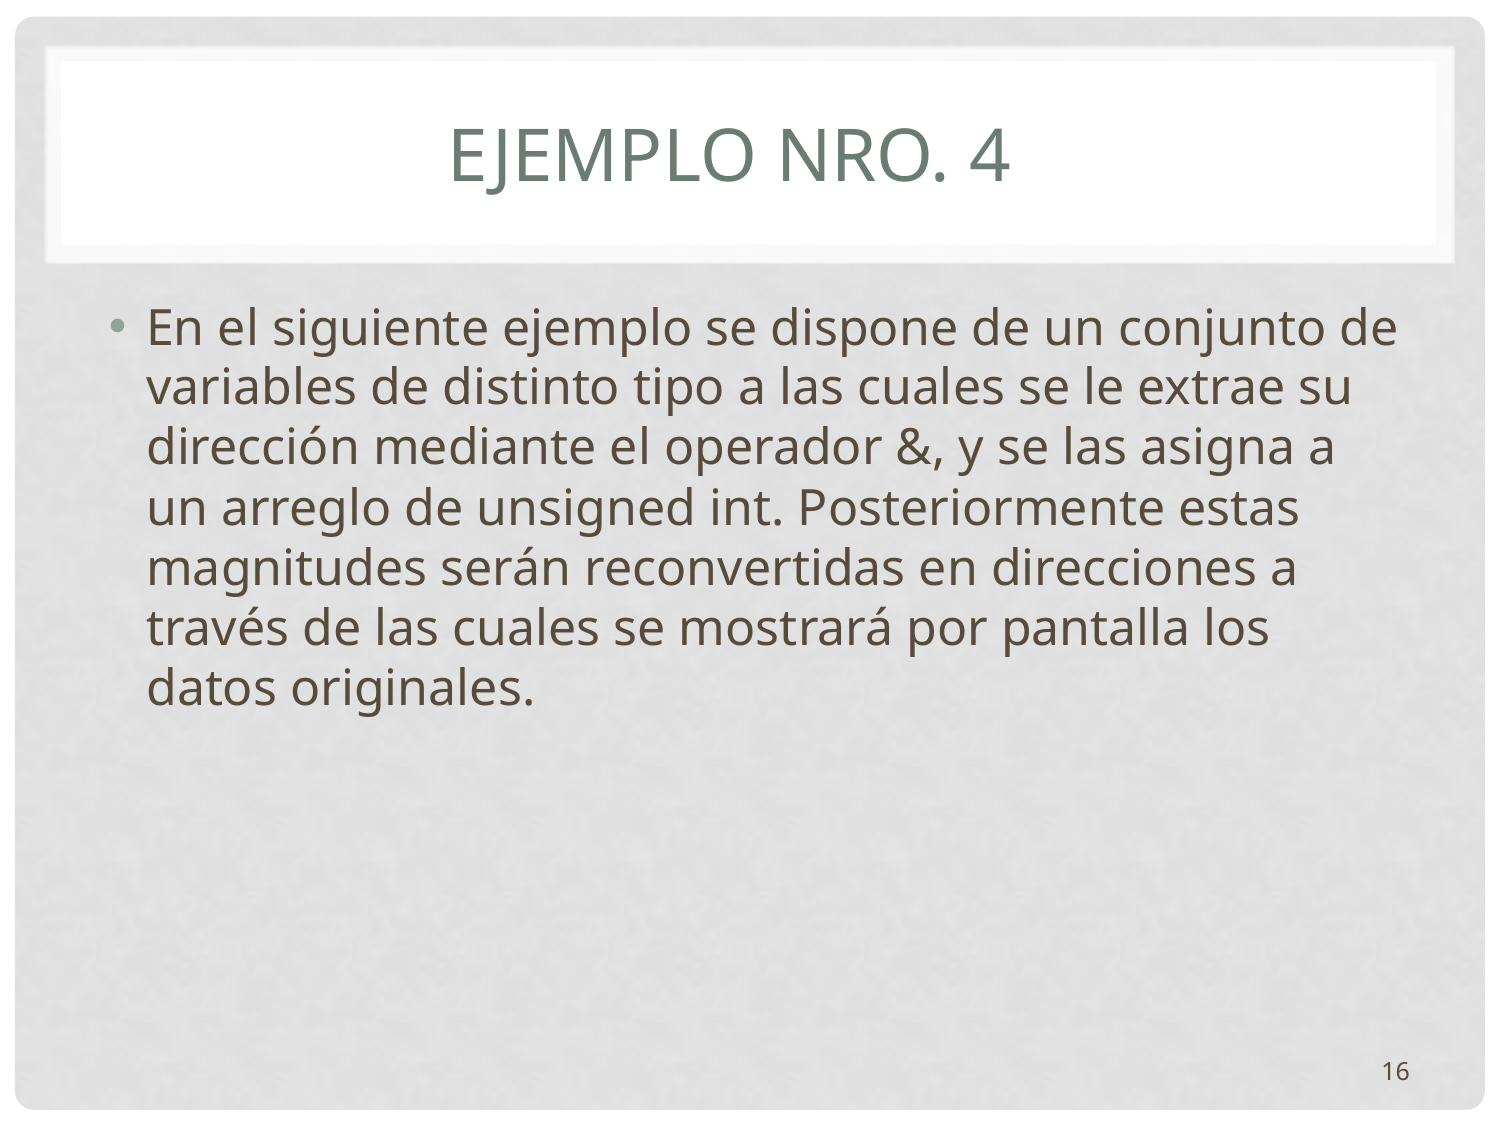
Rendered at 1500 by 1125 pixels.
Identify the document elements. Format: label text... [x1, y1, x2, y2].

list En el siguiente ejemplo se dispone de un conjunto de variables de distinto tipo a las cuales se le extrae su dirección mediante el operador &, y se las asigna a un arreglo de unsigned int. Posteriormente estas magnitudes serán reconvertidas en direcciones a través de las cuales se mostrará por pantalla los datos originales. [75, 287, 1425, 1005]
title Ejemplo Nro. 4 [69, 66, 1425, 238]
slide_number 16 [1074, 1042, 1425, 1103]
